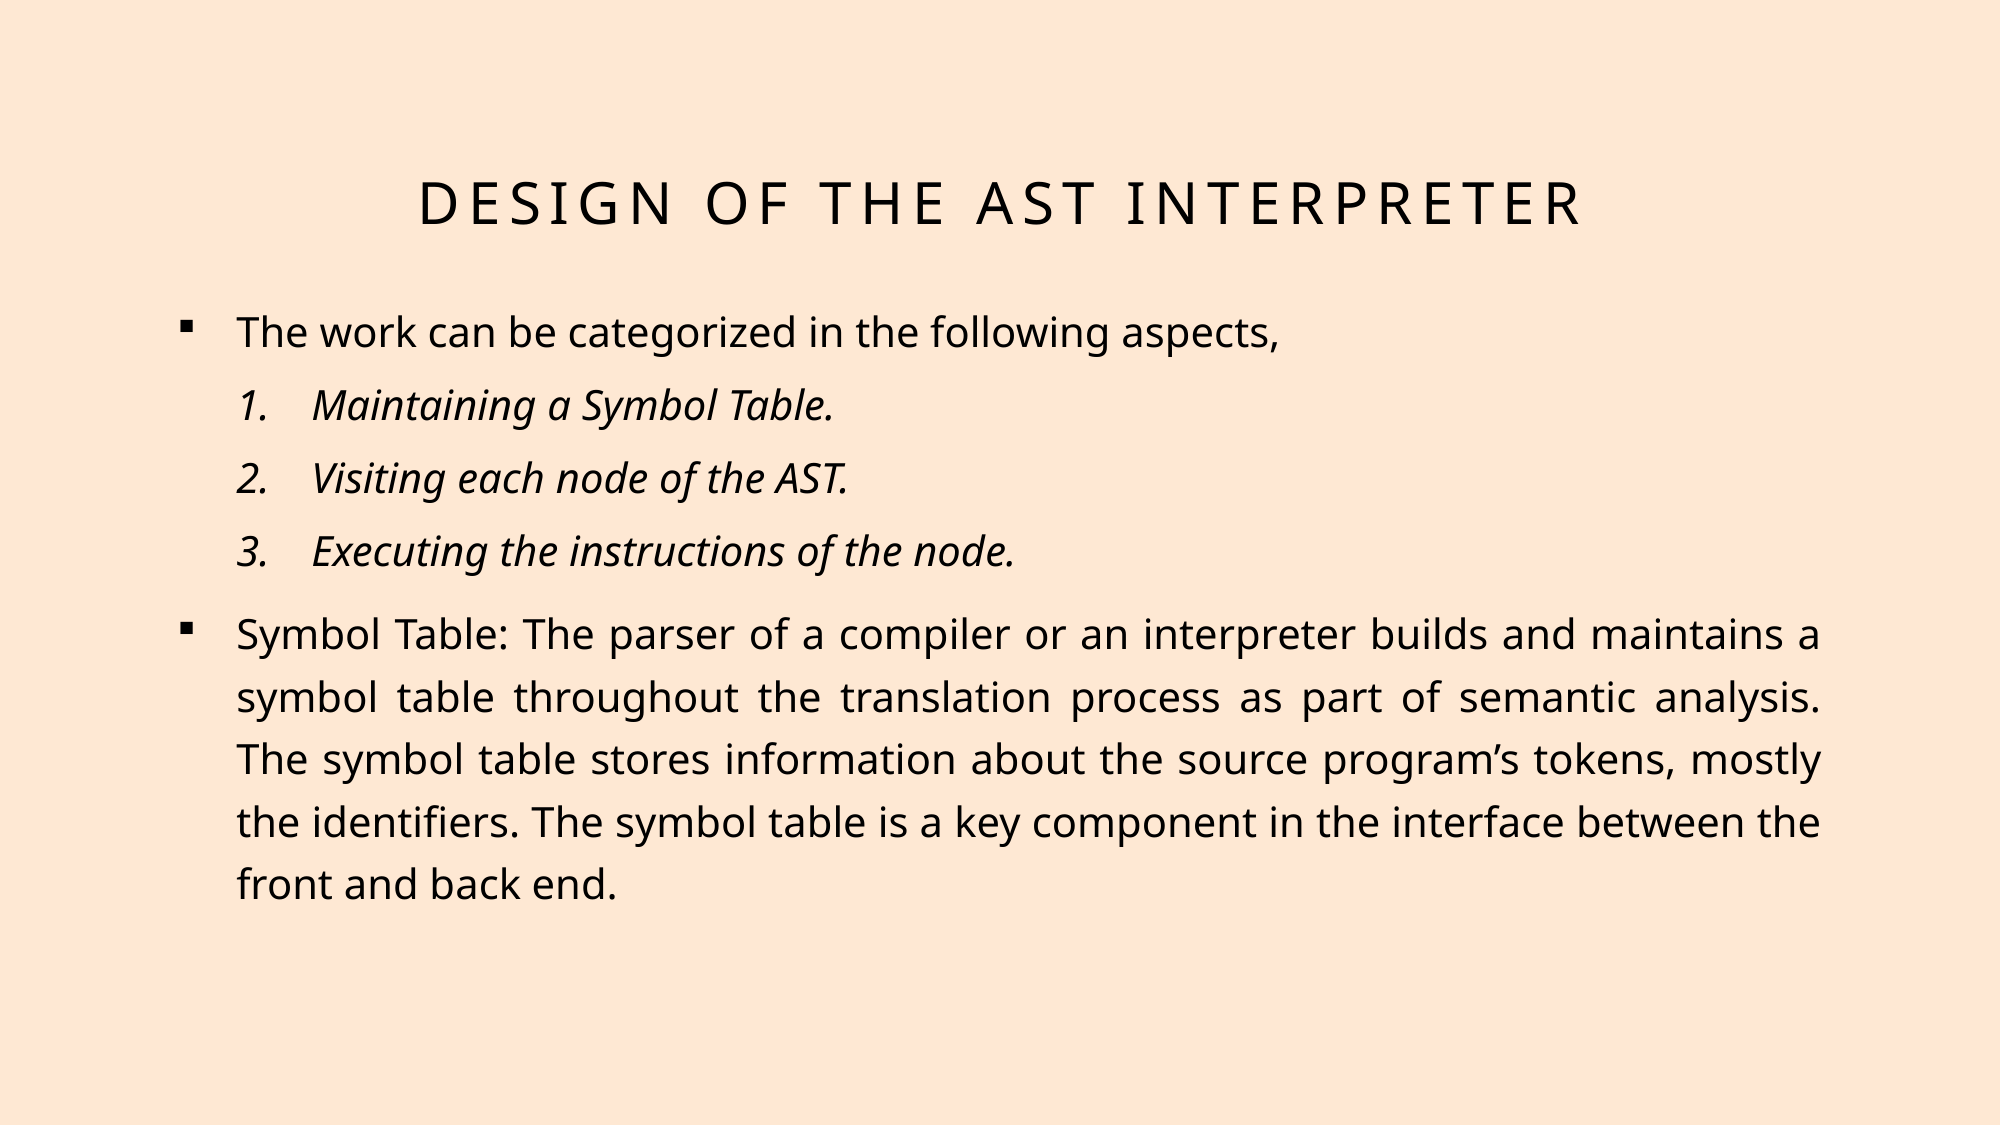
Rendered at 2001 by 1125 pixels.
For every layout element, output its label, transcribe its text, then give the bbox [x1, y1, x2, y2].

title Design of the AST Interpreter [177, 165, 1822, 274]
list The work can be categorized in the following aspects, Maintaining a Symbol Table. Visiting each node of the AST. Executing the instructions of the node. Symbol Table: The parser of a compiler or an interpreter builds and maintains a symbol table throughout the translation process as part of semantic analysis. The symbol table stores information about the source program’s tokens, mostly the identifiers. The symbol table is a key component in the interface between the front and back end. [177, 293, 1822, 953]
